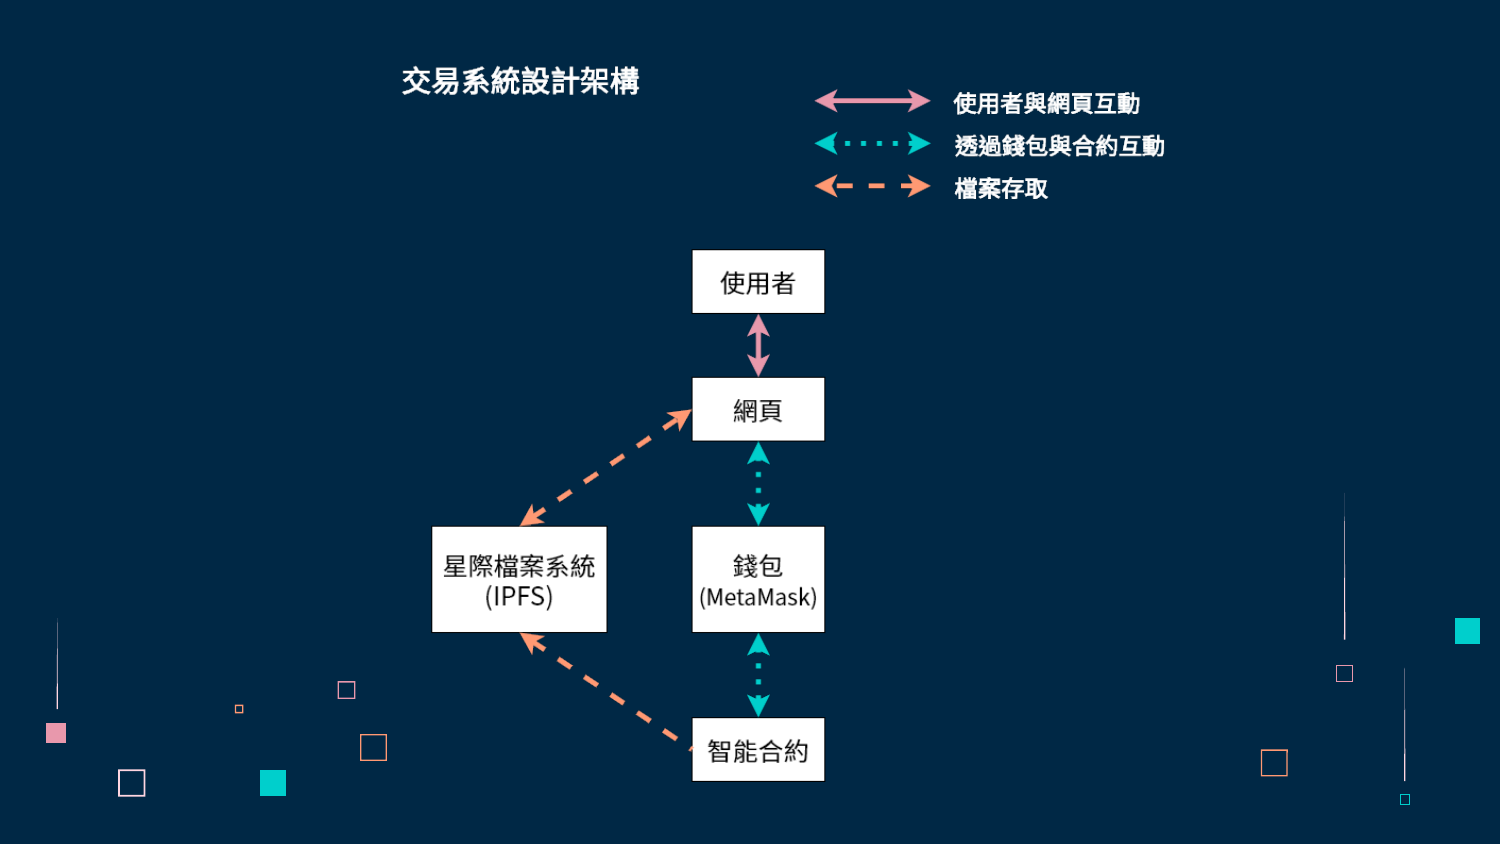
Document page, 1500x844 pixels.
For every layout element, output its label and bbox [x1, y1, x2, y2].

picture [392, 62, 1176, 782]
